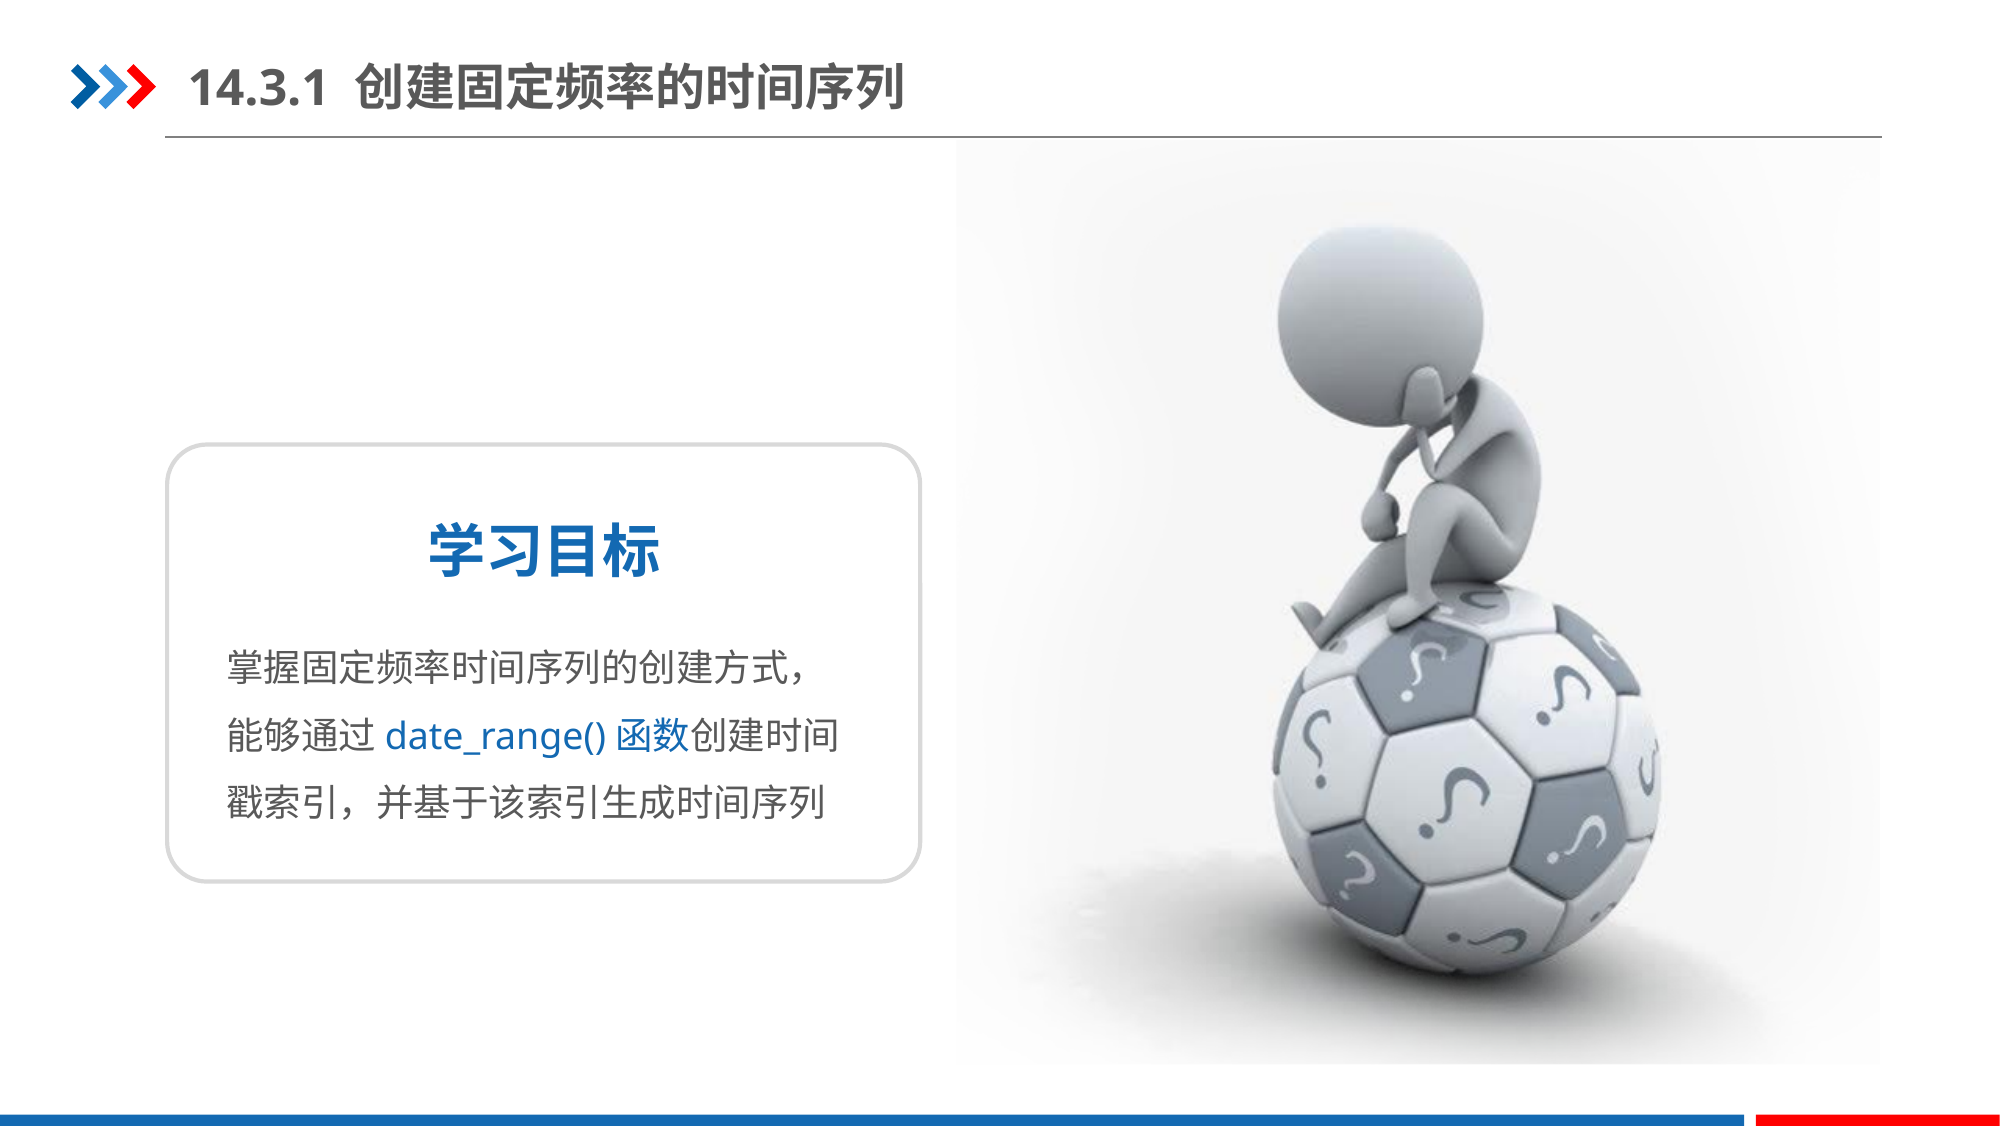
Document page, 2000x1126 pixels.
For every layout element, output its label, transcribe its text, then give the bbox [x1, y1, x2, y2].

text_box 掌握固定频率时间序列的创建方式，能够通过date_range()函数创建时间戳索引，并基于该索引生成时间序列 [211, 614, 877, 832]
text_box [165, 442, 923, 884]
text_box 14.3.1 创建固定频率的时间序列 [187, 43, 921, 127]
text_box 学习目标 [167, 506, 921, 592]
picture [954, 140, 1881, 1066]
